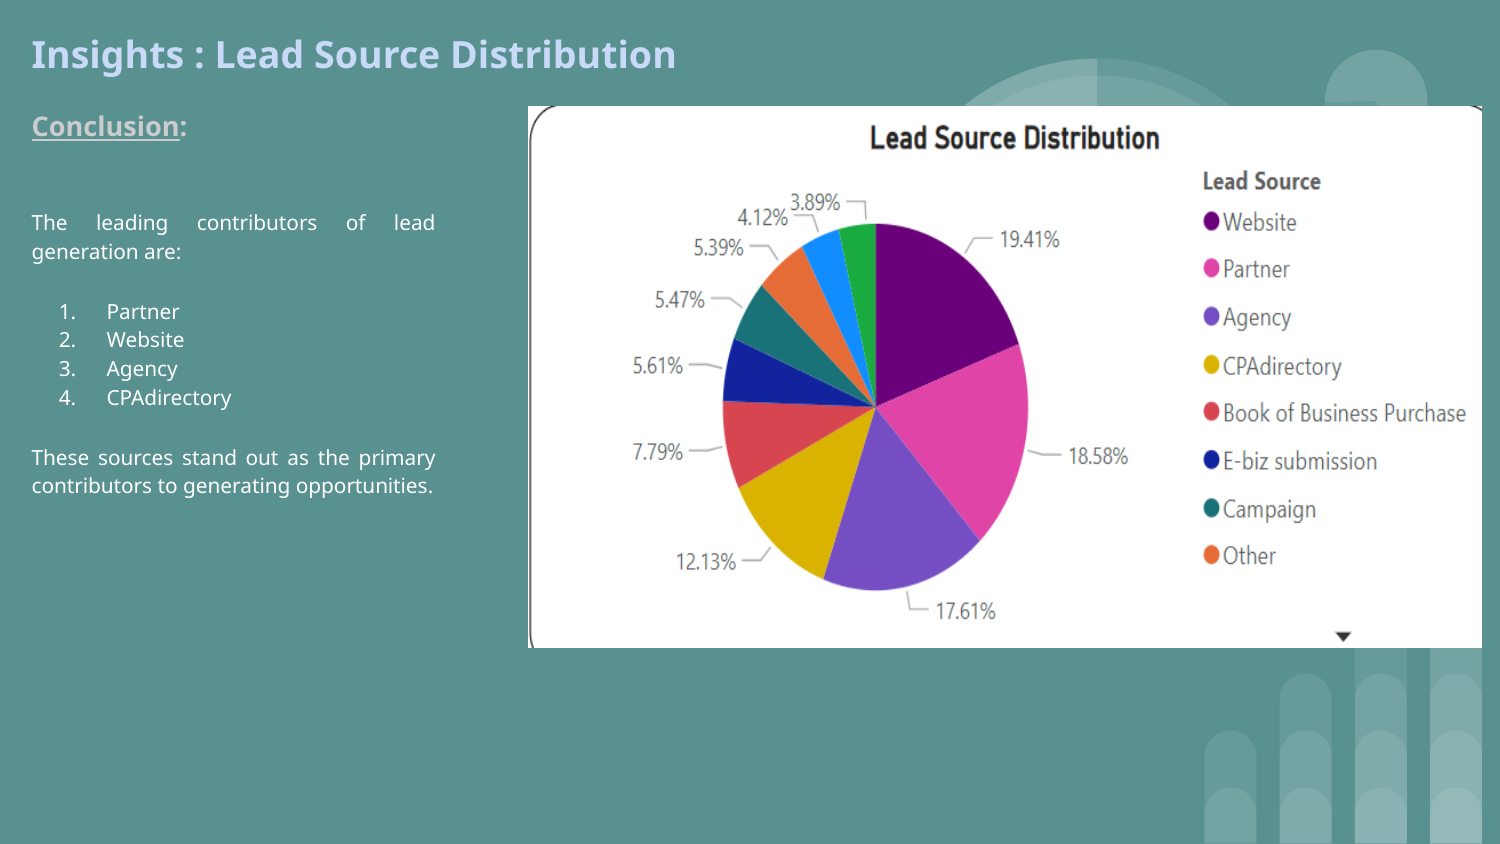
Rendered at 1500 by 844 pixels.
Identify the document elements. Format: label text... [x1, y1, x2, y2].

title Insights : Lead Source Distribution [16, 0, 1078, 107]
text_box Conclusion: The leading contributors of lead generation are: Partner Website Agency CPAdirectory These sources stand out as the primary contributors to generating opportunities. [16, 94, 451, 546]
picture [527, 106, 1483, 648]
